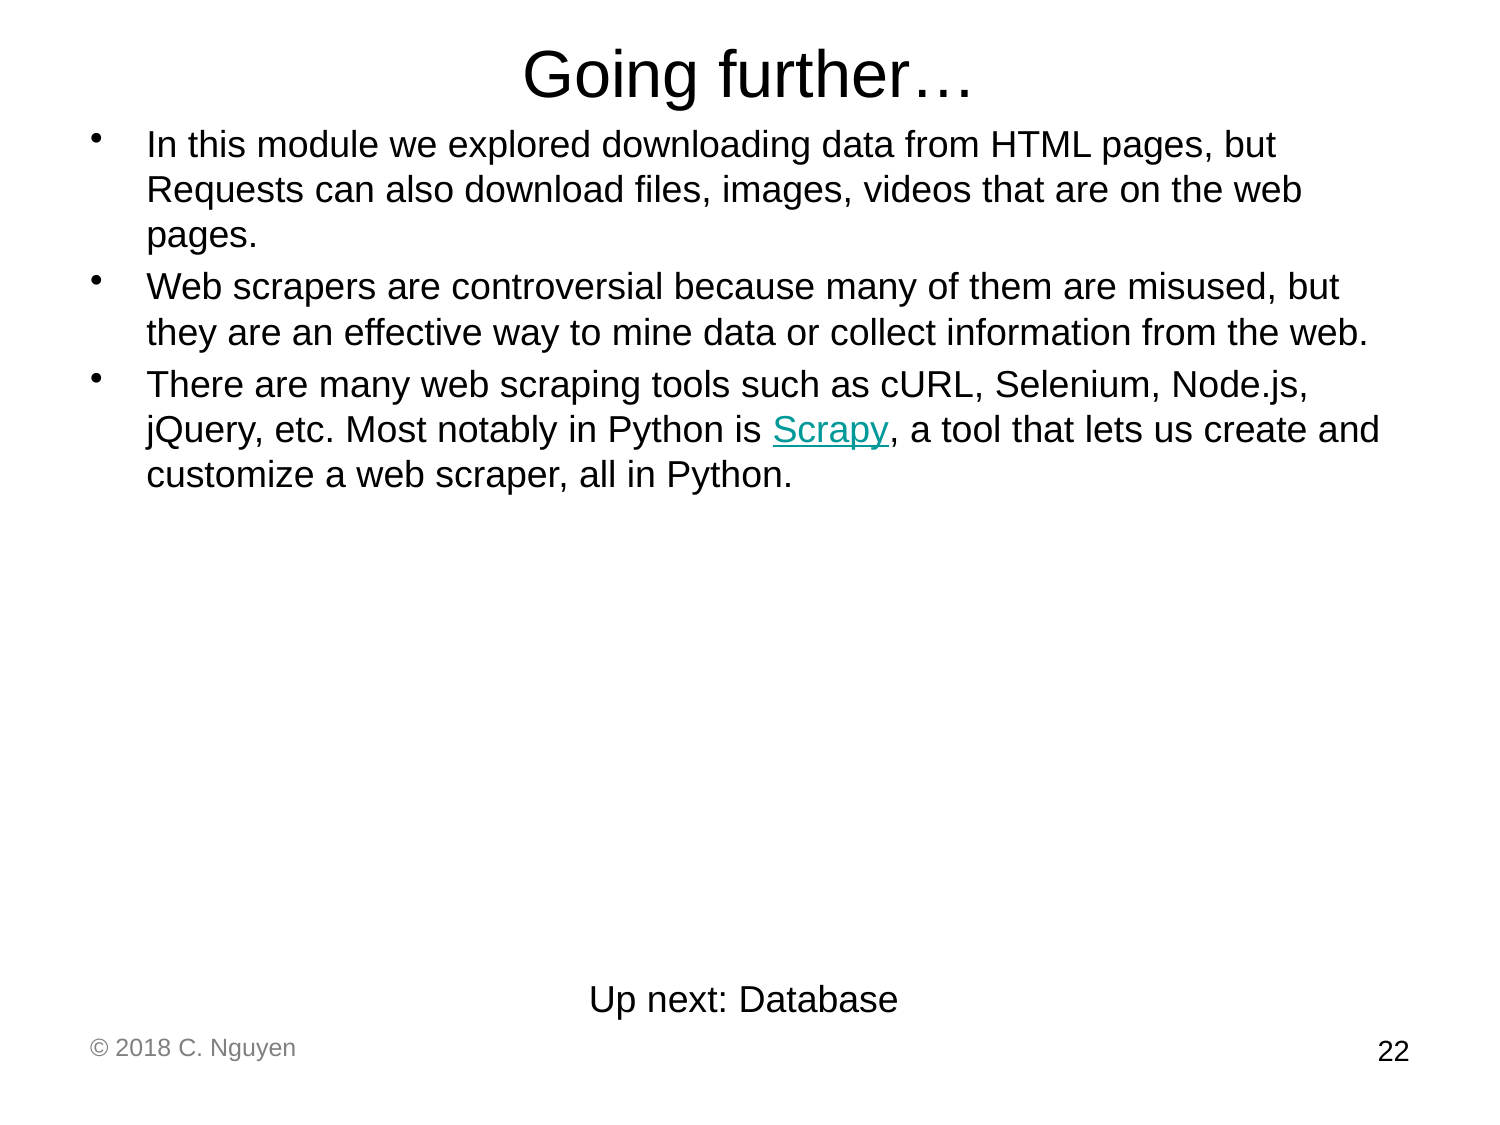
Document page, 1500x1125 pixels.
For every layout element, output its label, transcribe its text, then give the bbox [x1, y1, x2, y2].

slide_number 22 [1074, 1024, 1426, 1103]
title Going further… [74, 12, 1426, 131]
slide_number © 2018 C. Nguyen [74, 1024, 426, 1103]
list In this module we explored downloading data from HTML pages, but Requests can also download files, images, videos that are on the web pages. Web scrapers are controversial because many of them are misused, but they are an effective way to mine data or collect information from the web. There are many web scraping tools such as cURL, Selenium, Node.js, jQuery, etc. Most notably in Python is Scrapy, a tool that lets us create and customize a web scraper, all in Python. Up next: Database [74, 112, 1413, 1063]
